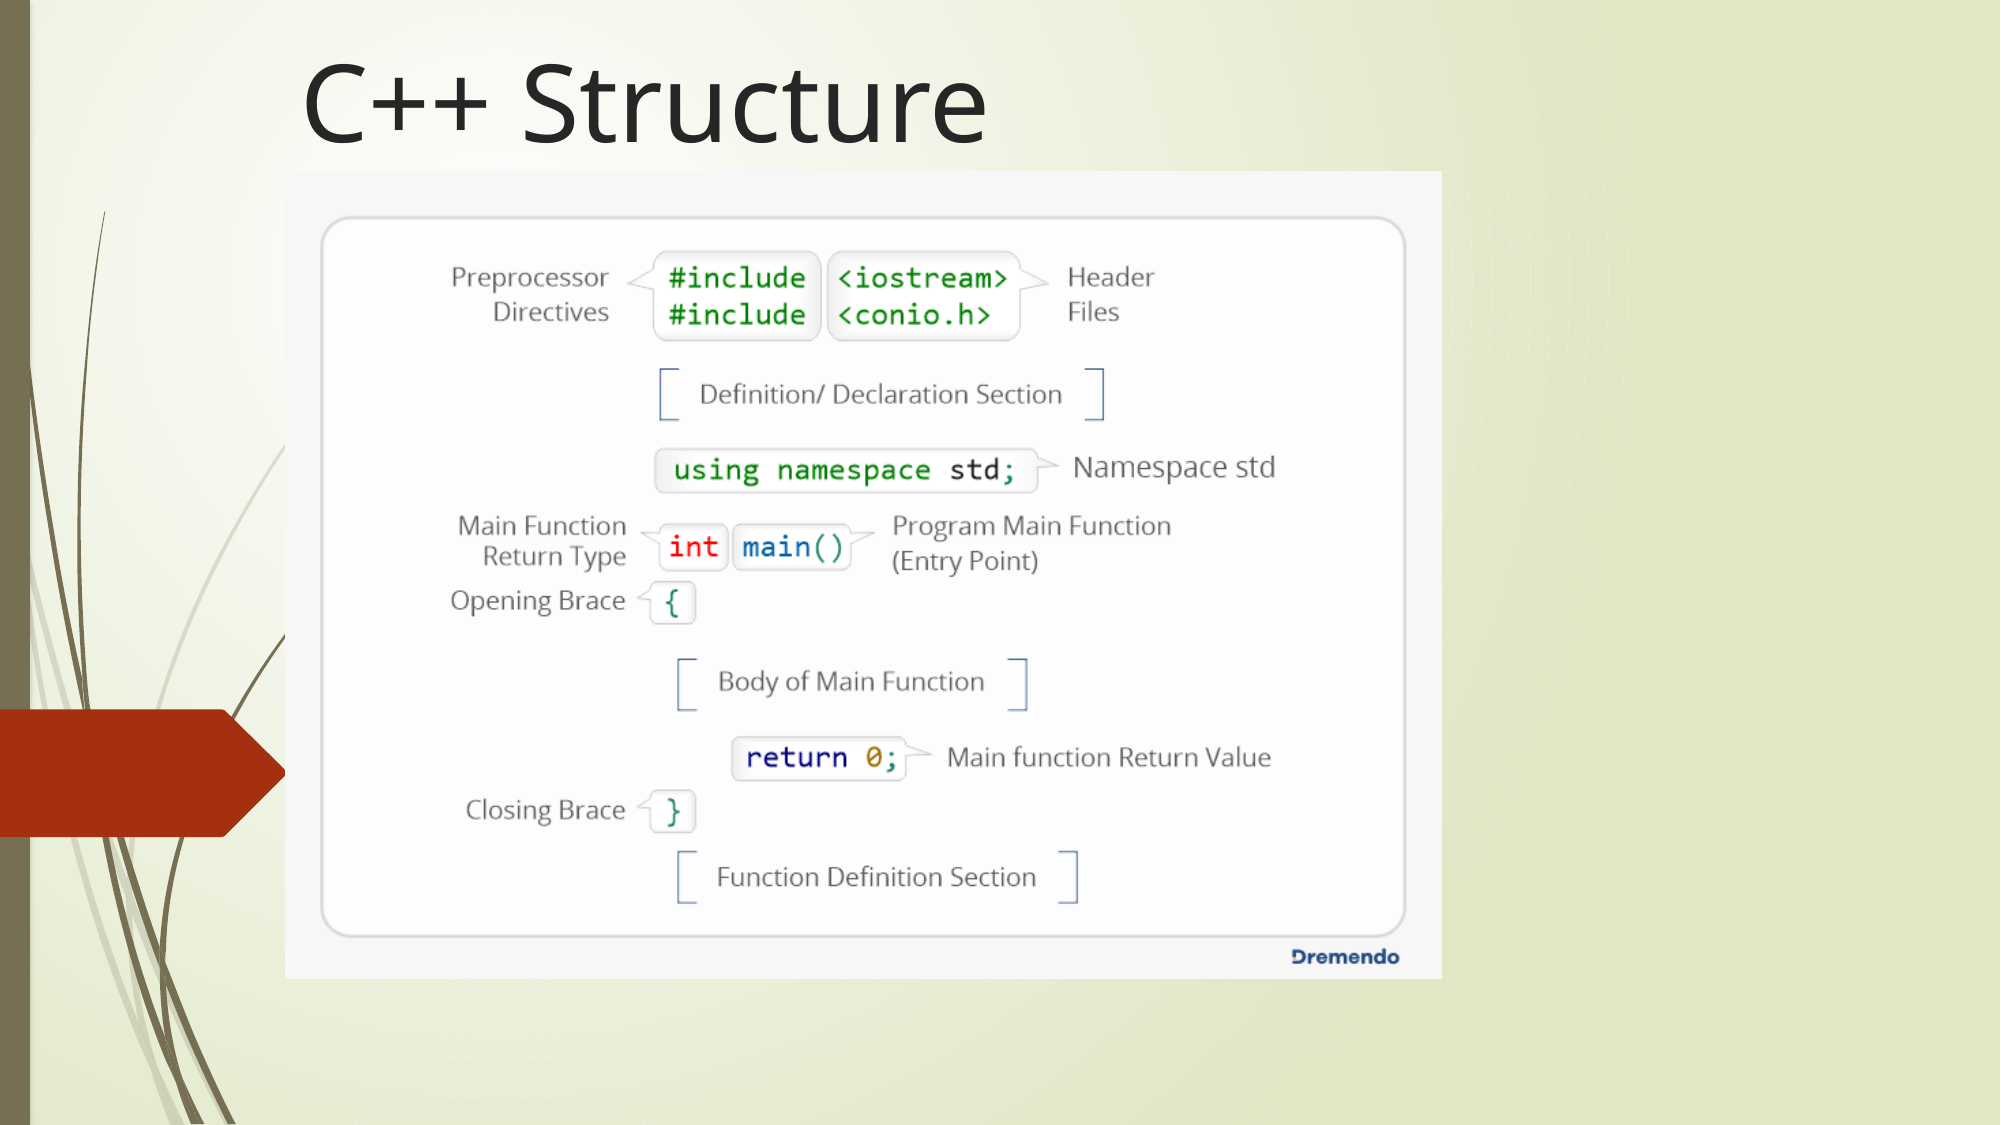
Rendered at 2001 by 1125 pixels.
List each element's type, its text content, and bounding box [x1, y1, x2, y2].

picture [285, 170, 1442, 979]
title C++ Structure [285, 25, 1749, 172]
